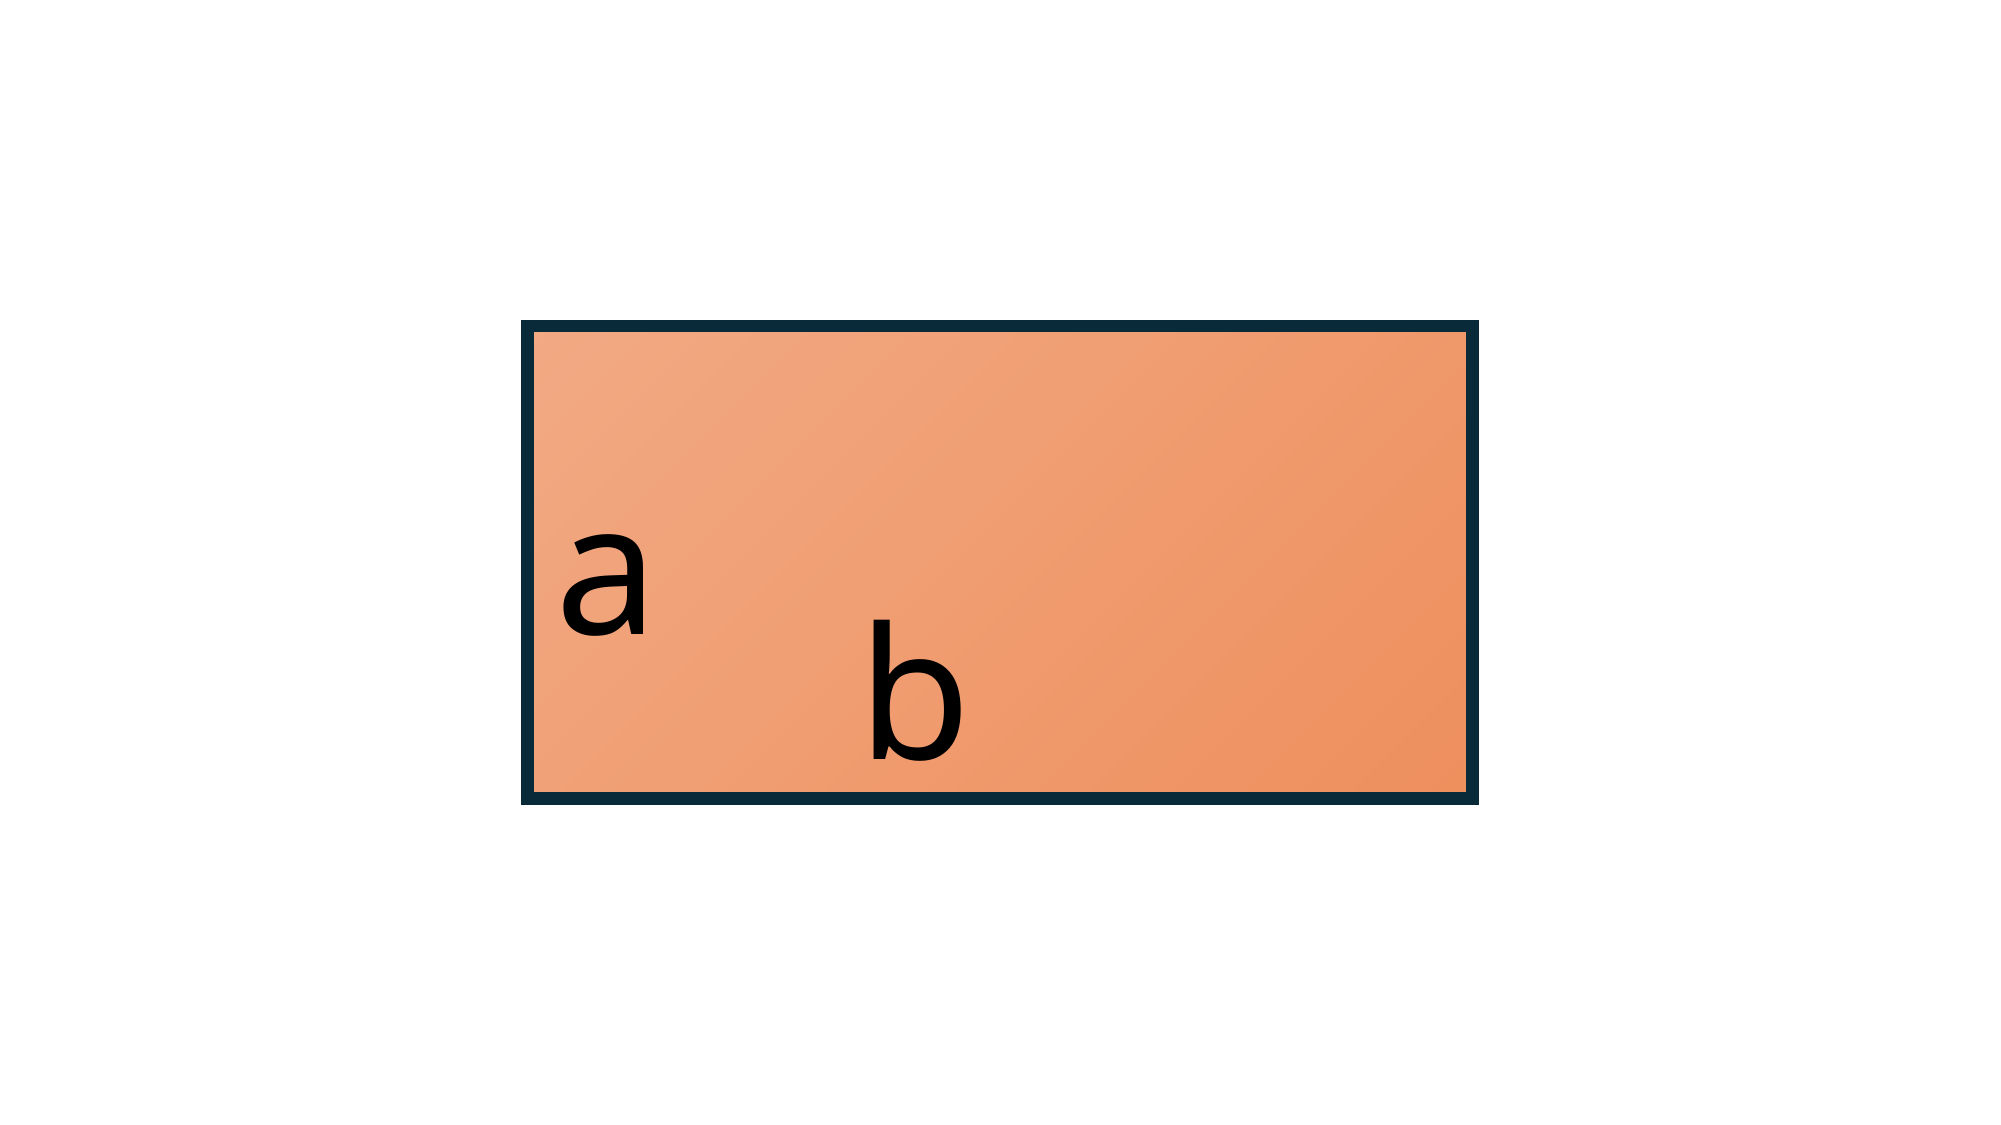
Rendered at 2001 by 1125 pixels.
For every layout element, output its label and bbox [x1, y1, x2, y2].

text_box [438, 0, 1562, 1124]
